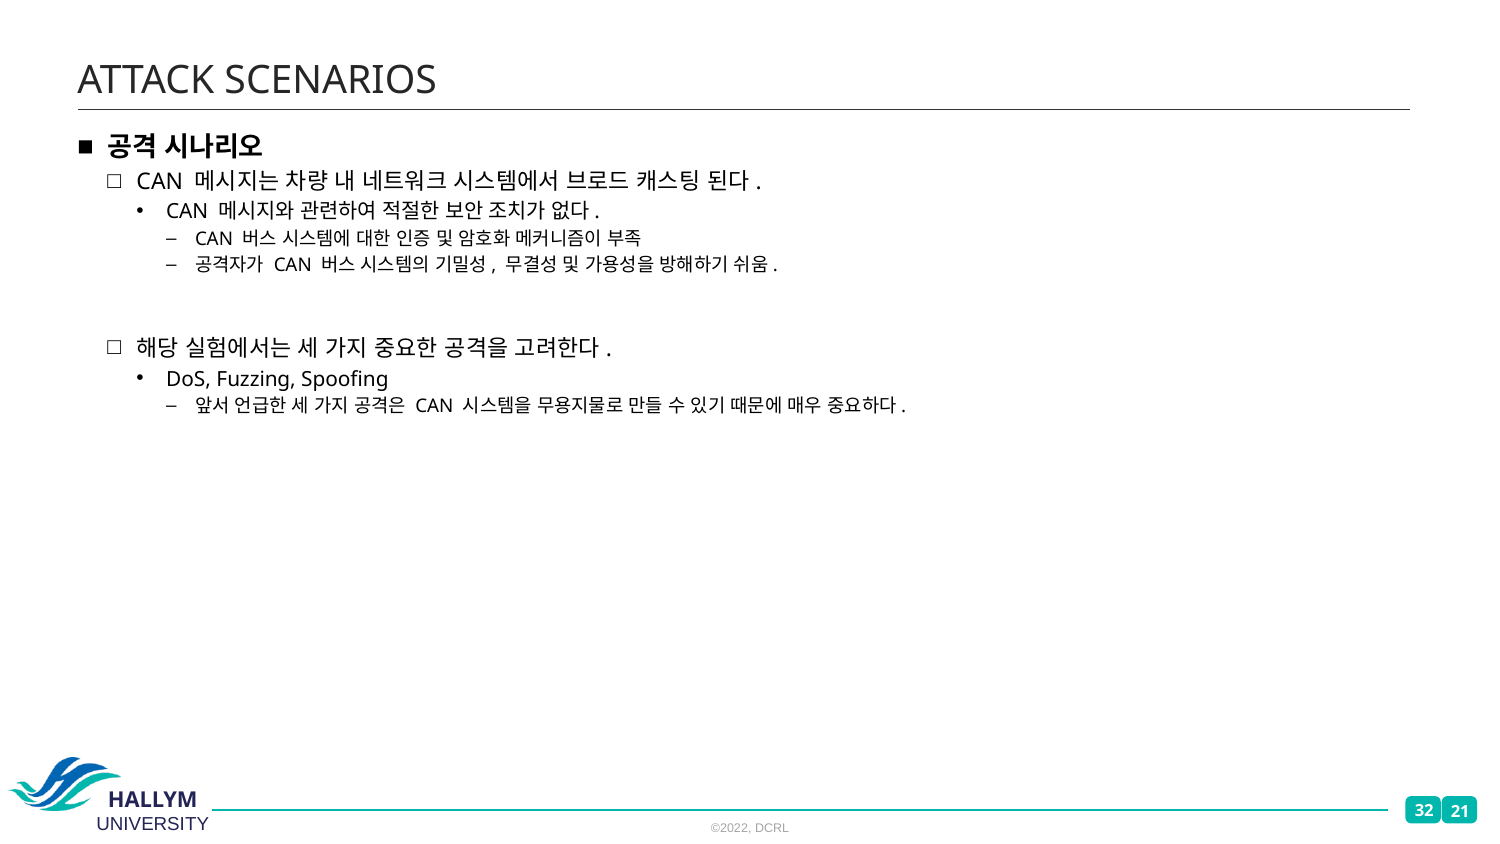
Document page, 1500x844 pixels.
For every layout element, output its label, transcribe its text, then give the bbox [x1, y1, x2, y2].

picture [8, 757, 121, 811]
title ATTACK SCENARIOS [62, 46, 1438, 110]
list 공격 시나리오 CAN 메시지는 차량 내 네트워크 시스템에서 브로드 캐스팅 된다. CAN 메시지와 관련하여 적절한 보안 조치가 없다. CAN 버스 시스템에 대한 인증 및 암호화 메커니즘이 부족 공격자가 CAN 버스 시스템의 기밀성, 무결성 및 가용성을 방해하기 쉬움. 해당 실험에서는 세 가지 중요한 공격을 고려한다. DoS, Fuzzing, Spoofing 앞서 언급한 세 가지 공격은 CAN 시스템을 무용지물로 만들 수 있기 때문에 매우 중요하다. [62, 121, 1438, 760]
